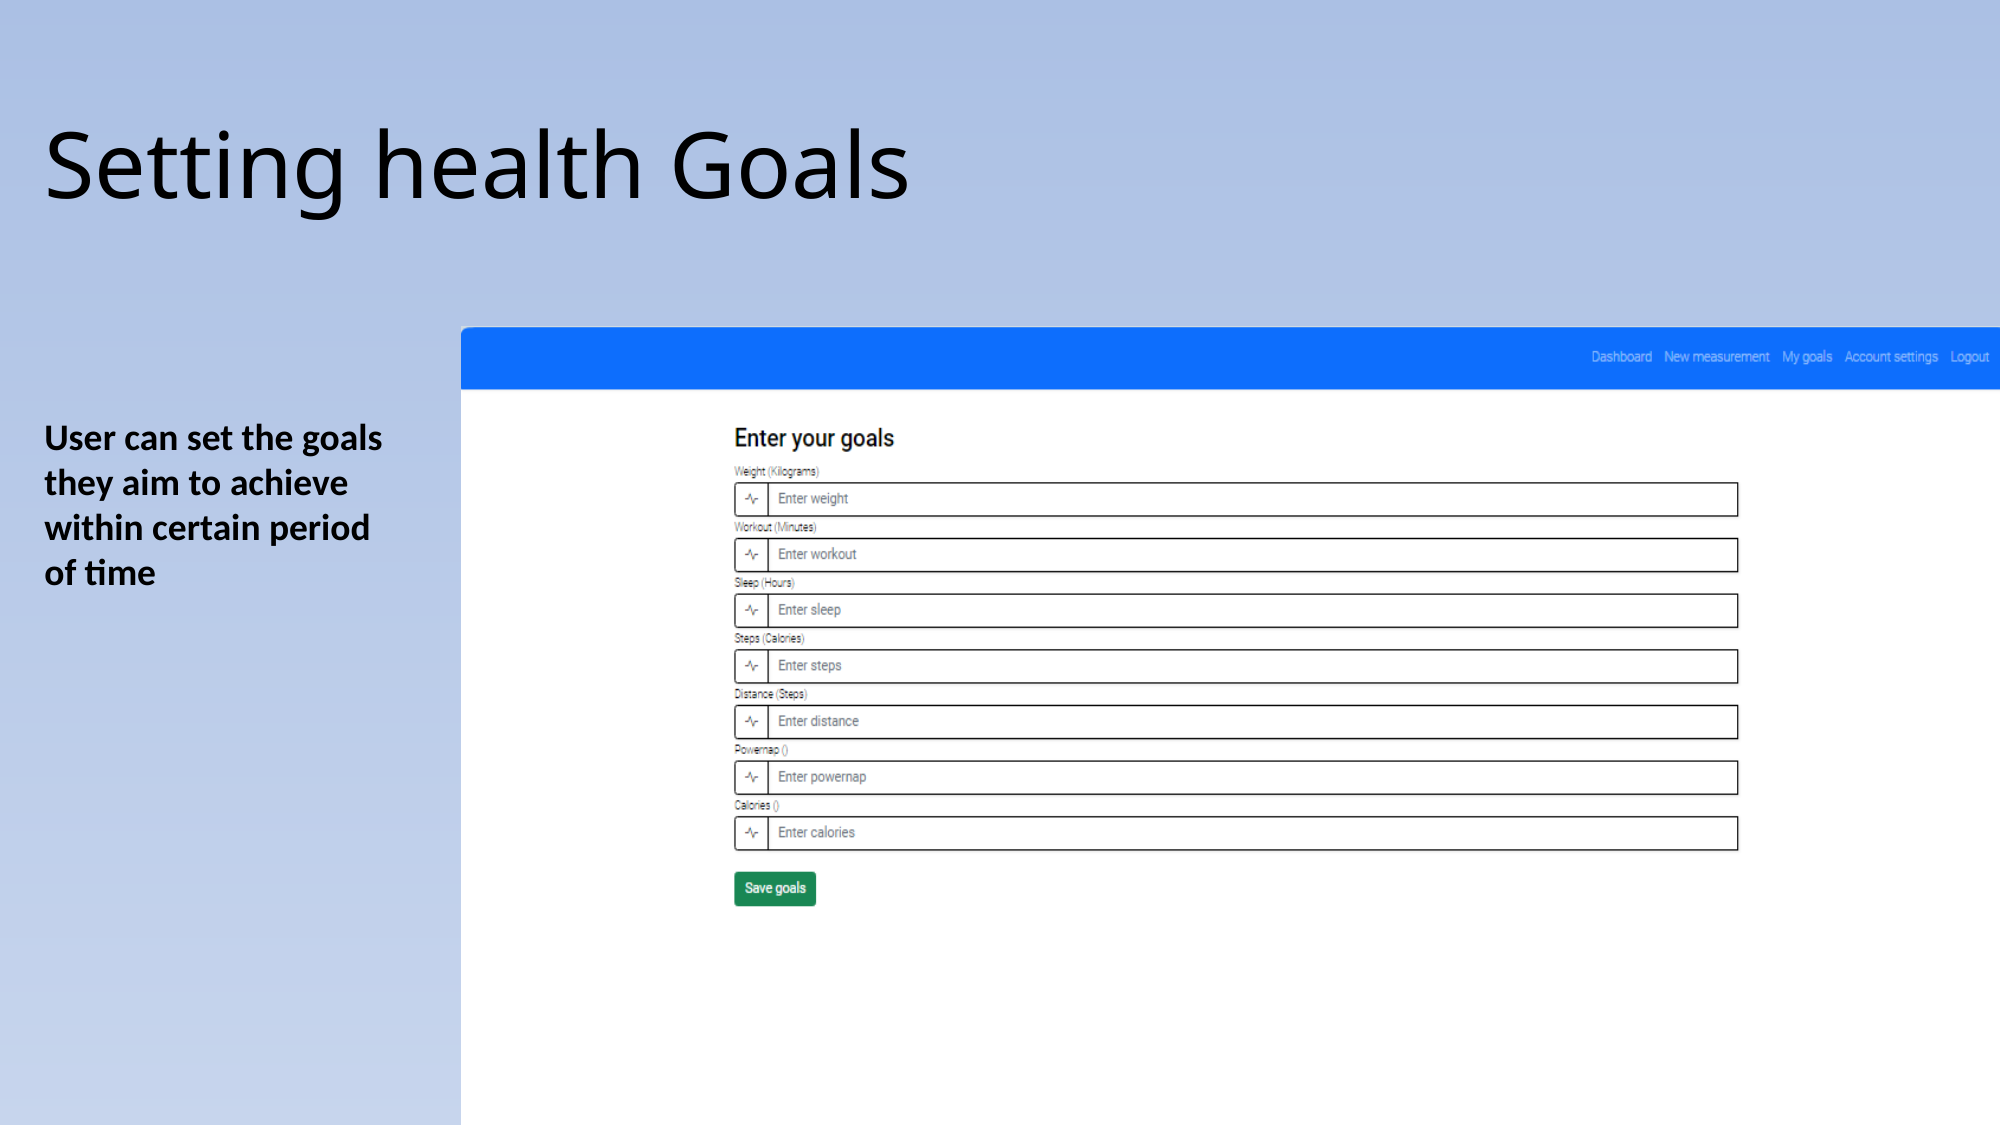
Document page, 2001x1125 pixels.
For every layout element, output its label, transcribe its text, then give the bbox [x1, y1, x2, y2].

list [461, 326, 2000, 1125]
title Setting health Goals [29, 59, 1863, 278]
text_box User can set the goals they aim to achieve within certain period of time [29, 405, 412, 601]
